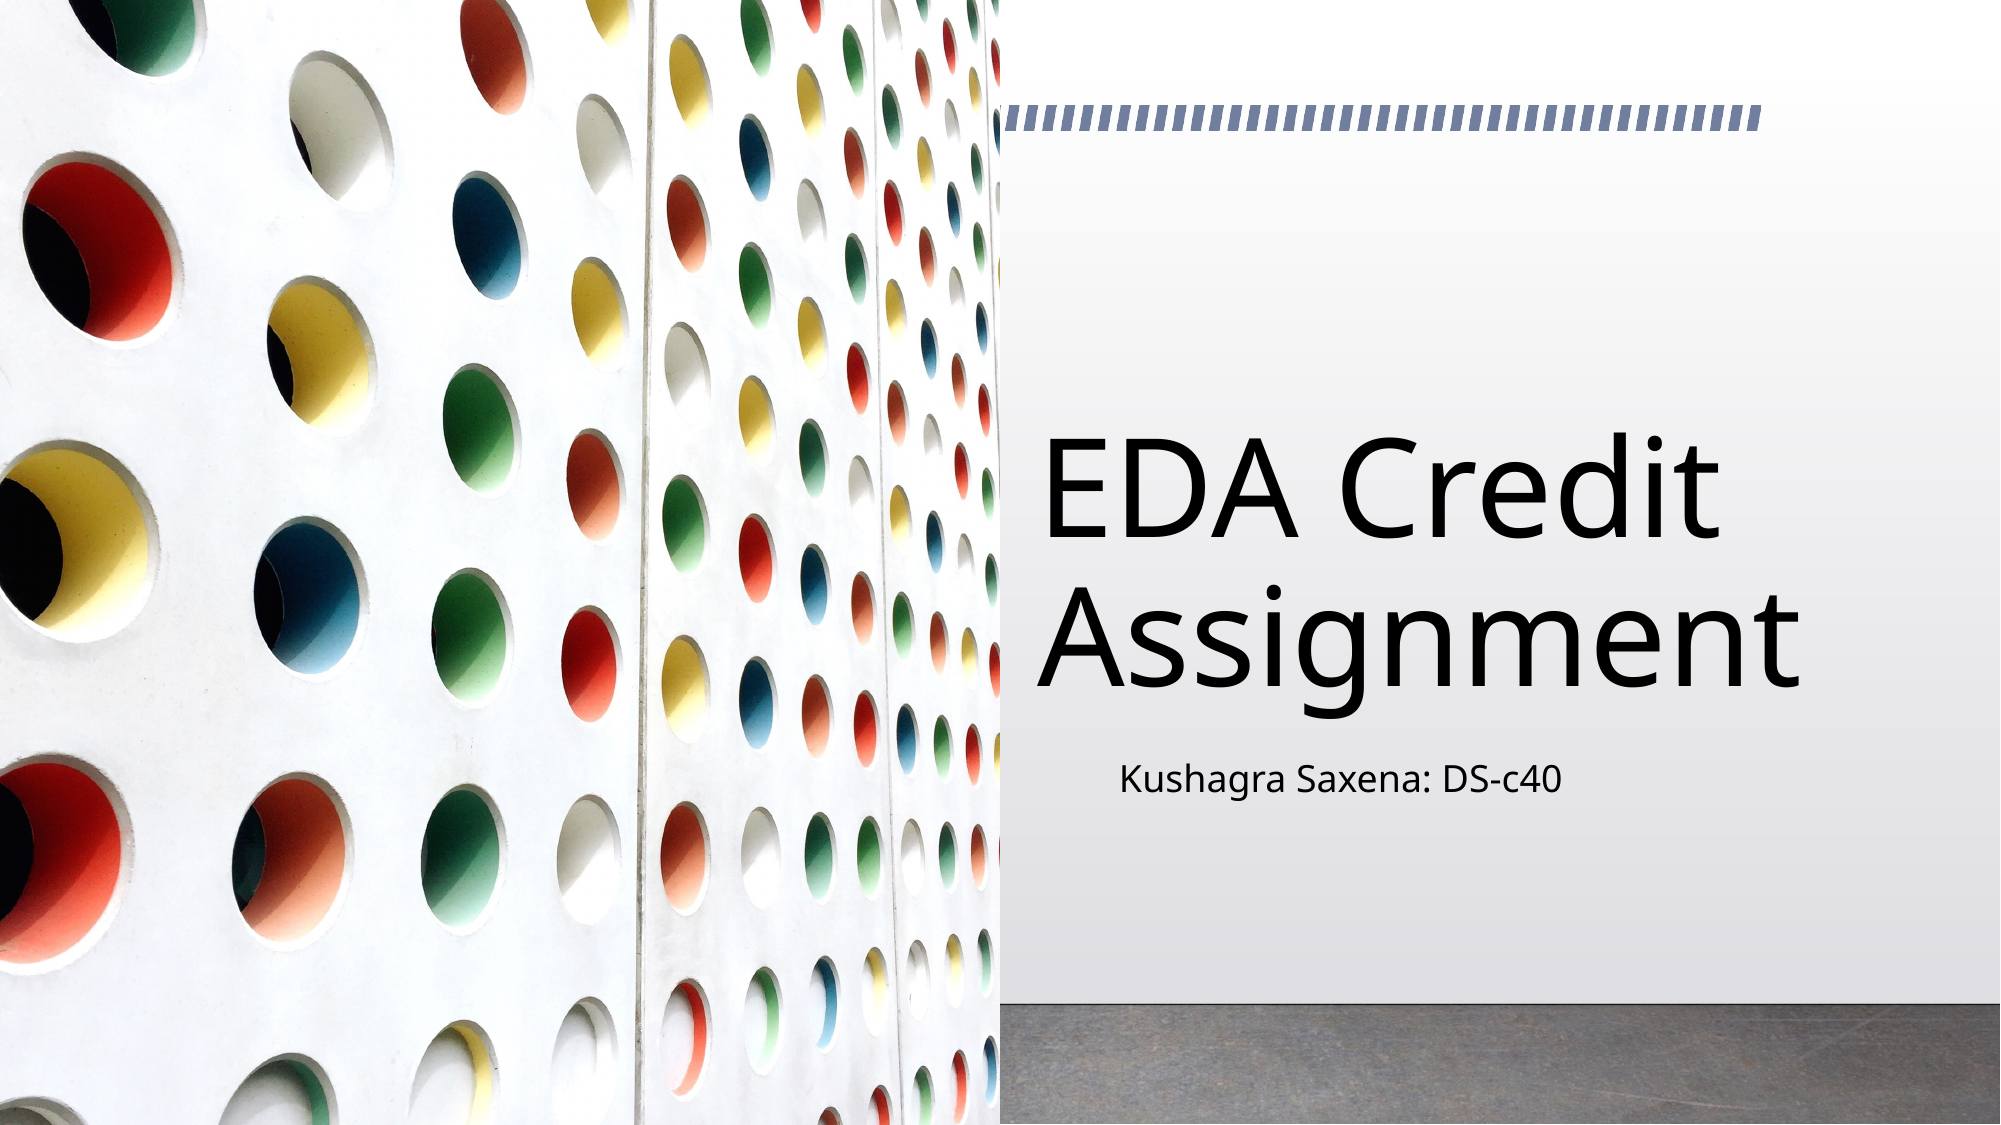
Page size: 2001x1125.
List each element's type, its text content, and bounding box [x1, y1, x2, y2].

picture [0, 0, 2000, 1125]
title EDA Credit Assignment [1022, 142, 1897, 716]
subtitle Kushagra Saxena: DS-c40 [1103, 730, 1897, 935]
